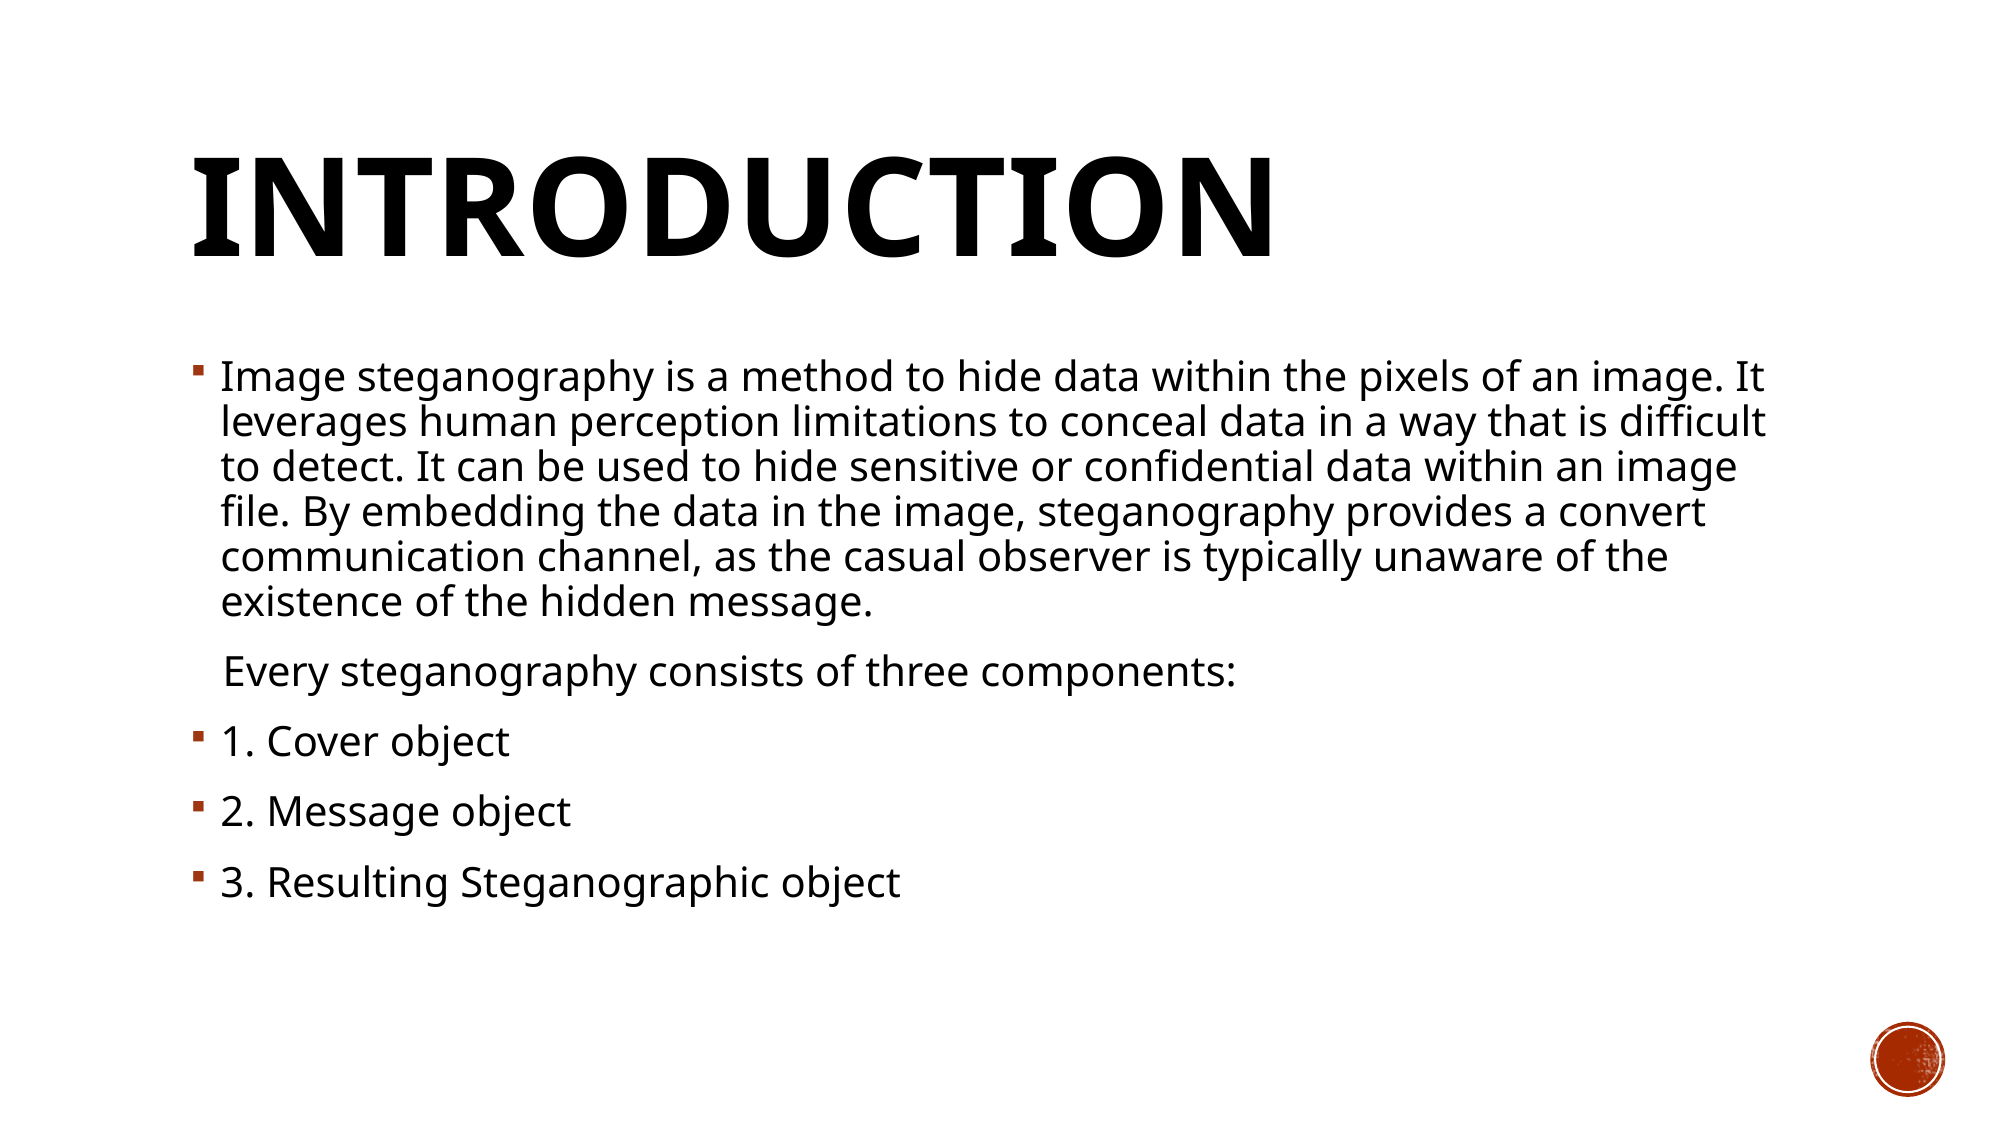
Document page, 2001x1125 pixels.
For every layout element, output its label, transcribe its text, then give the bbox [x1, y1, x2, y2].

list Image steganography is a method to hide data within the pixels of an image. It leverages human perception limitations to conceal data in a way that is difficult to detect. It can be used to hide sensitive or confidential data within an image file. By embedding the data in the image, steganography provides a convert communication channel, as the casual observer is typically unaware of the existence of the hidden message. Every steganography consists of three components: 1. Cover object 2. Message object 3. Resulting Steganographic object [175, 348, 1826, 1013]
title INTRODUCTION [175, 79, 1826, 344]
